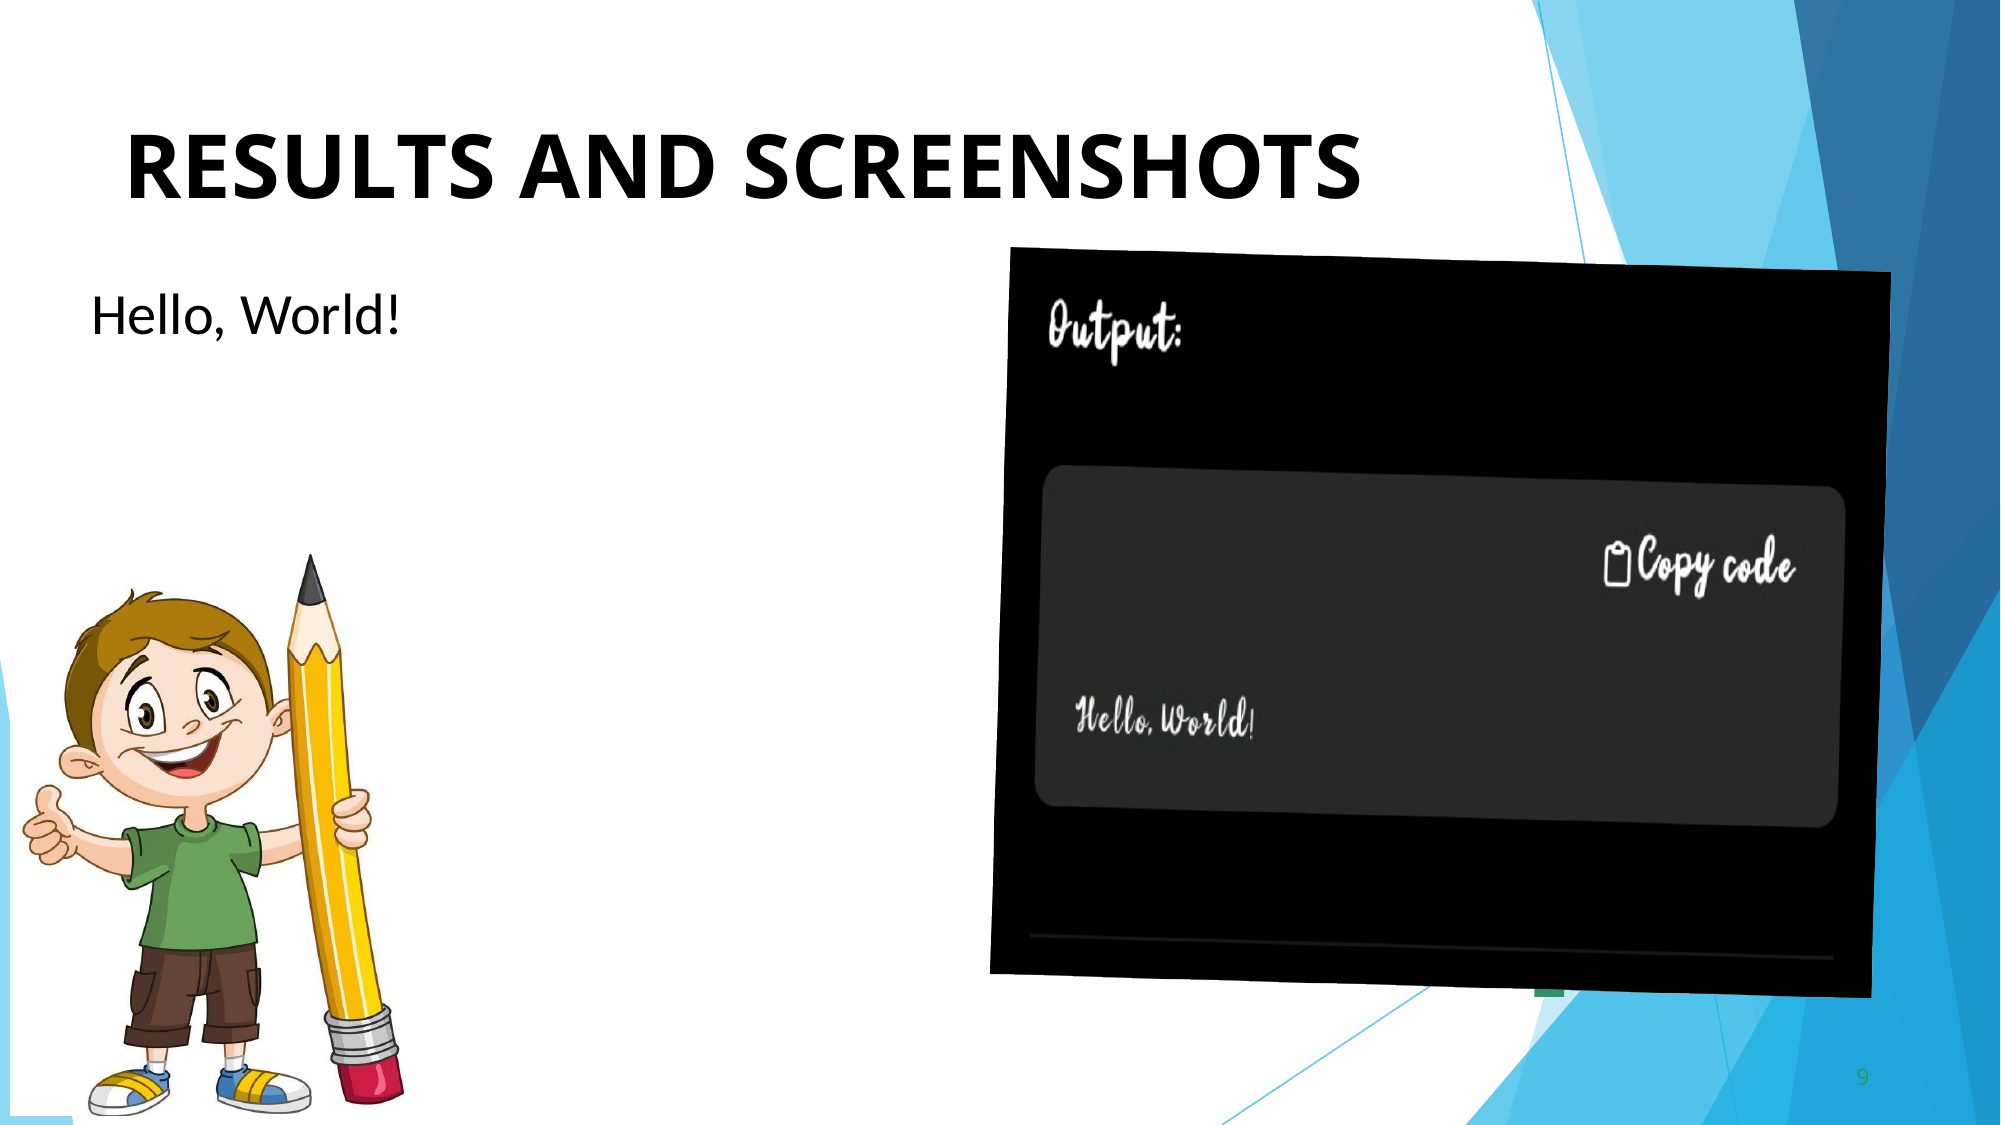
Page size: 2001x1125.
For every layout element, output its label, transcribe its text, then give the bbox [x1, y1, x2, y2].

text_box [486, 973, 1889, 1125]
title RESULTS AND SCREENSHOTS [121, 107, 1513, 269]
picture [10, 554, 416, 1116]
text_box Hello, World! [76, 269, 994, 354]
picture [990, 247, 1891, 998]
